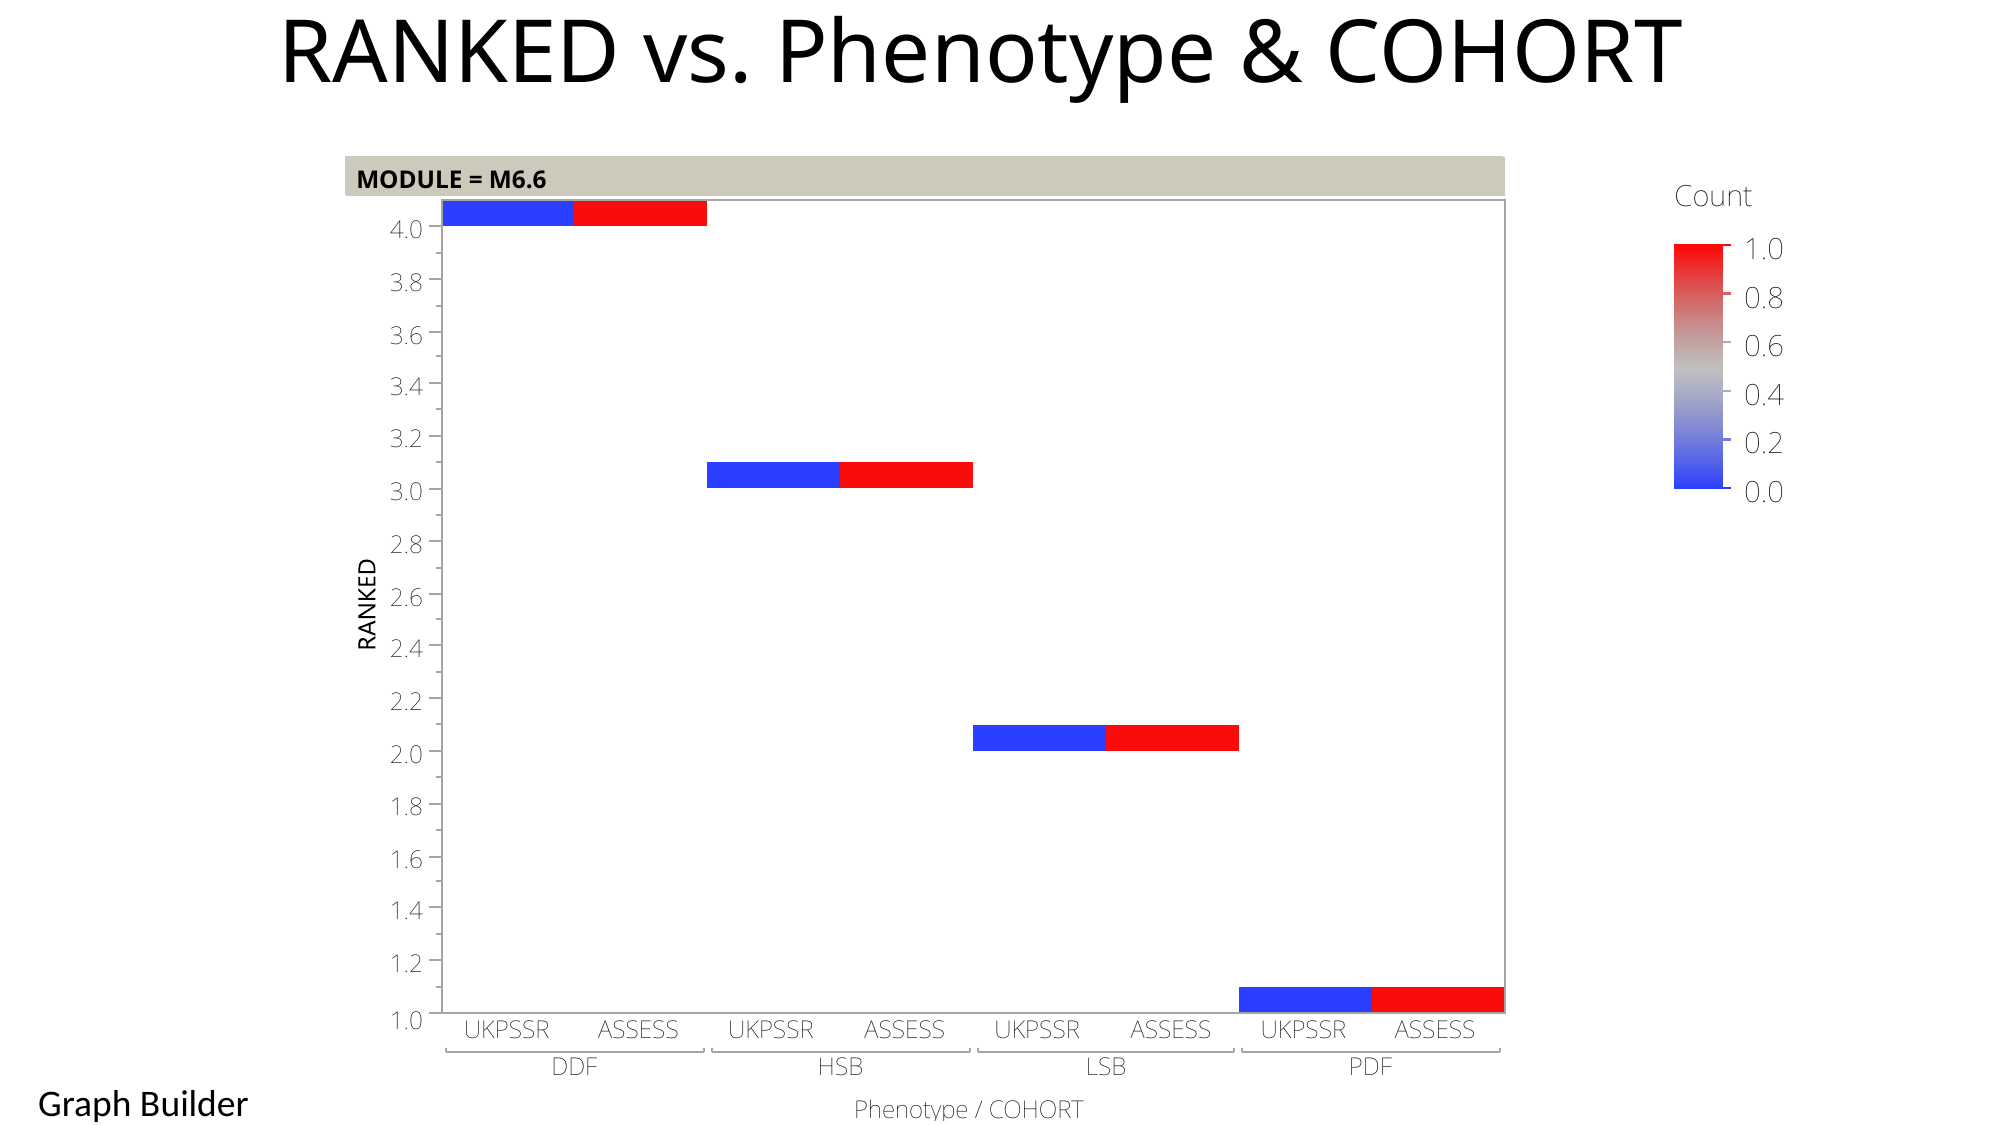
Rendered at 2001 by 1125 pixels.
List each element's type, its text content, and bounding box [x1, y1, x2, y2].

picture [344, 155, 1527, 1125]
picture [1666, 155, 1834, 520]
text_box Graph Builder [38, 1079, 250, 1125]
title RANKED vs. Phenotype & COHORT [0, 0, 1963, 110]
